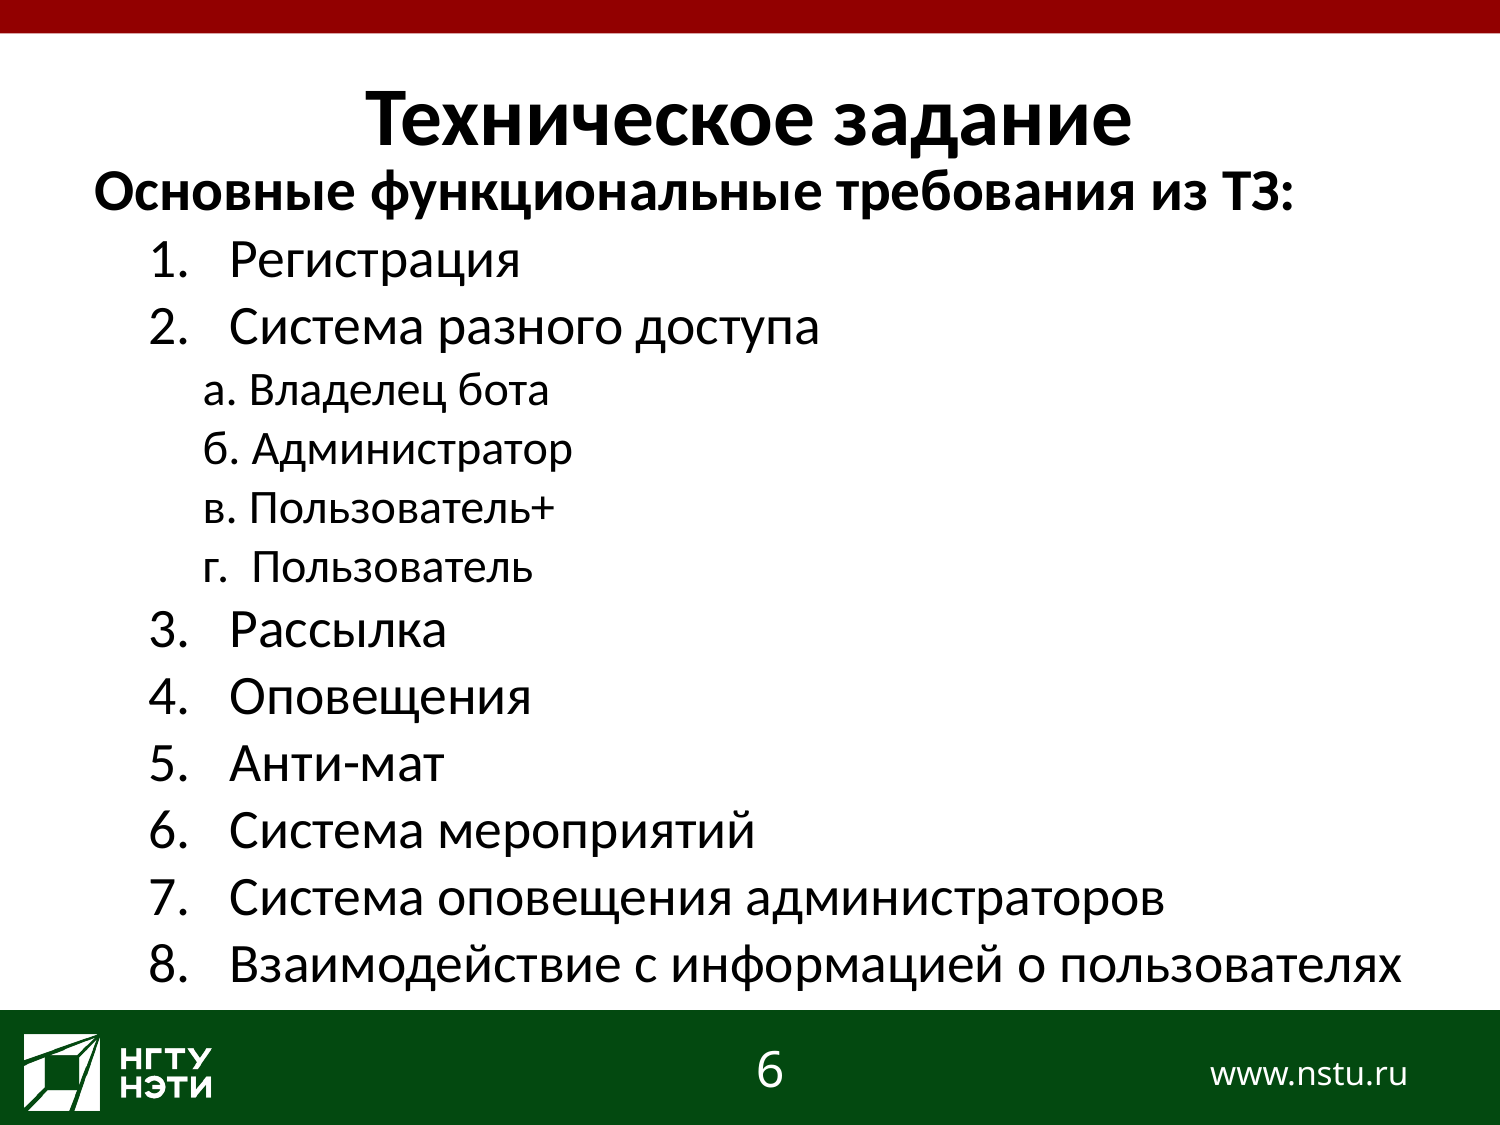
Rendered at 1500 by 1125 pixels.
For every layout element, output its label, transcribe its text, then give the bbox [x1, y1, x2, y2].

list Основные функциональные требования из ТЗ: Регистрация Система разного доступа а. Владелец бота б. Администратор в. Пользователь+ г. Пользователь Рассылка Оповещения Анти-мат Система мероприятий Система оповещения администраторов Взаимодействие с информацией о пользователях [79, 151, 1435, 1054]
title Техническое задание [103, 59, 1397, 151]
slide_number 6 [700, 1041, 800, 1103]
picture [24, 1034, 212, 1111]
